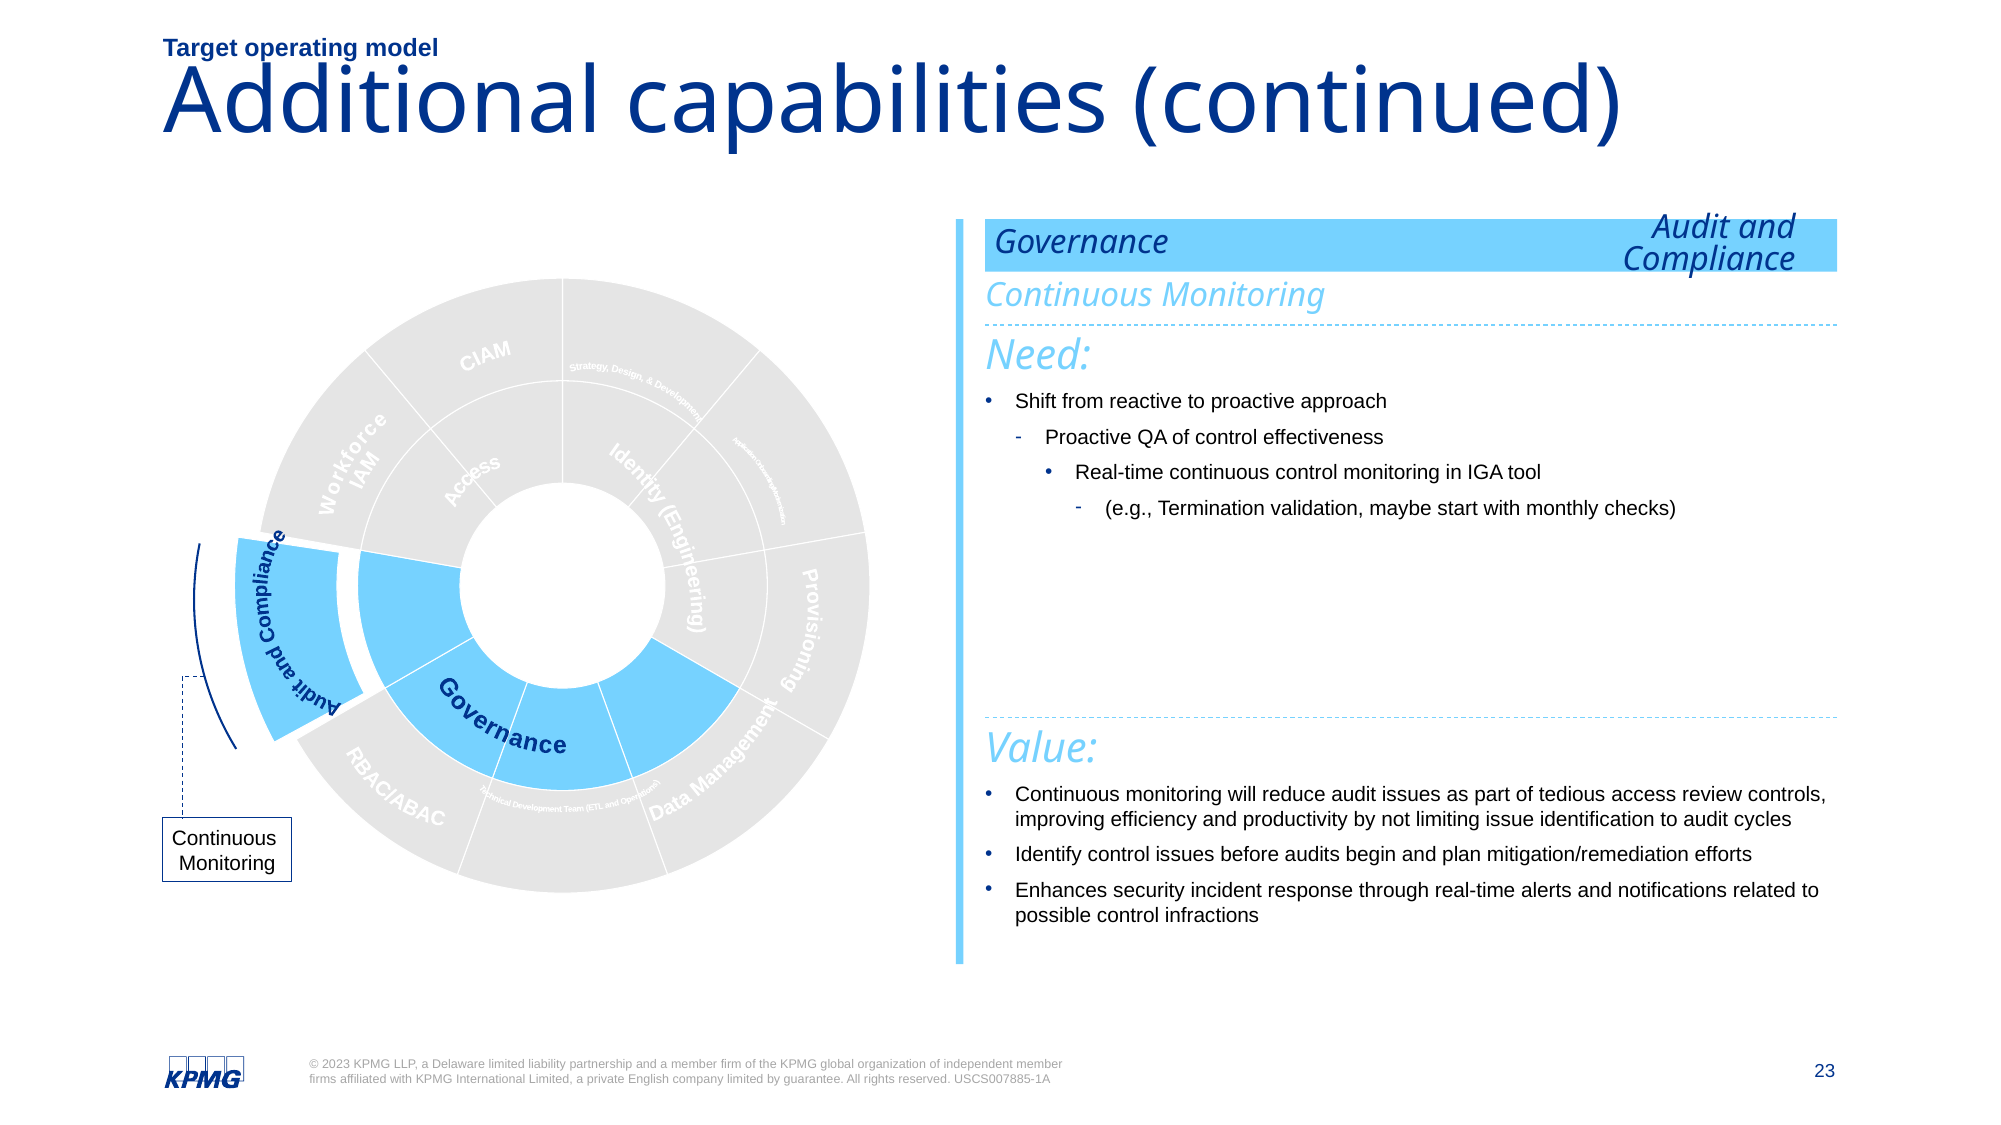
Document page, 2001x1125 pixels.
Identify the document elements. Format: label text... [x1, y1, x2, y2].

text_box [182, 676, 205, 818]
title Additional capabilities (continued) [163, 70, 1838, 159]
text_box Audit and Compliance [1489, 228, 1805, 263]
text_box Value: Continuous monitoring will reduce audit issues as part of tedious access review controls, improving efficiency and productivity by not limiting issue identification to audit cycles Identify control issues before audits begin and plan mitigation/remediation efforts Enhances security incident response through real-time alerts and notifications related to possible control infractions [1178, 730, 1838, 927]
text_box Governance [1178, 219, 1838, 272]
text_box Need: Shift from reactive to proactive approach Proactive QA of control effectiveness Real-time continuous control monitoring in IGA tool (e.g., Termination validation, maybe start with monthly checks) [1178, 337, 1838, 520]
list Target operating model [162, 31, 1837, 62]
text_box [53, 210, 1178, 961]
text_box Continuous Monitoring [1178, 281, 1838, 314]
